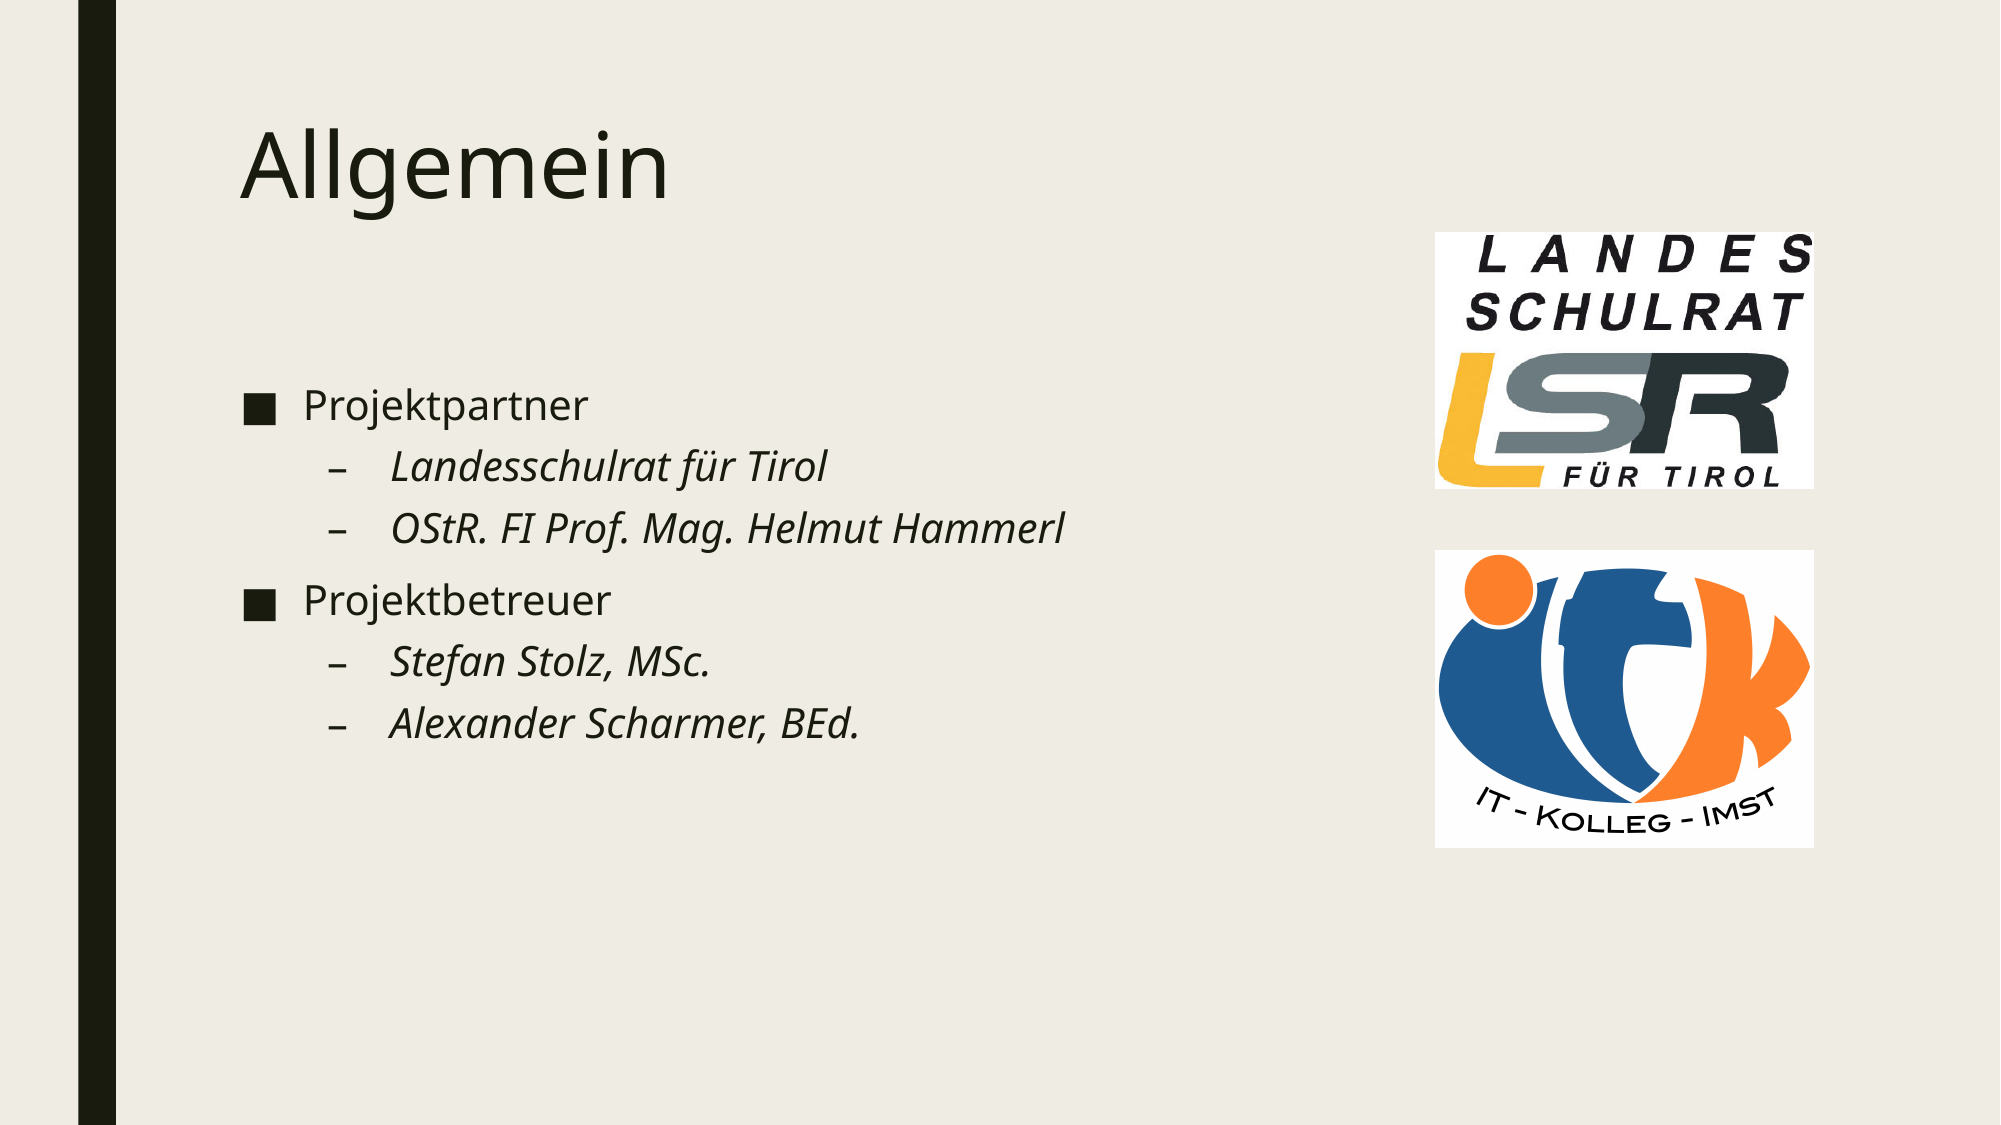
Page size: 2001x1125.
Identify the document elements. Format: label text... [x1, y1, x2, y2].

picture [1435, 550, 1814, 848]
title Allgemein [225, 112, 1800, 357]
list Projektpartner Landesschulrat für Tirol OStR. FI Prof. Mag. Helmut Hammerl Projektbetreuer Stefan Stolz, MSc. Alexander Scharmer, BEd. [225, 375, 1800, 963]
picture [1435, 231, 1814, 489]
